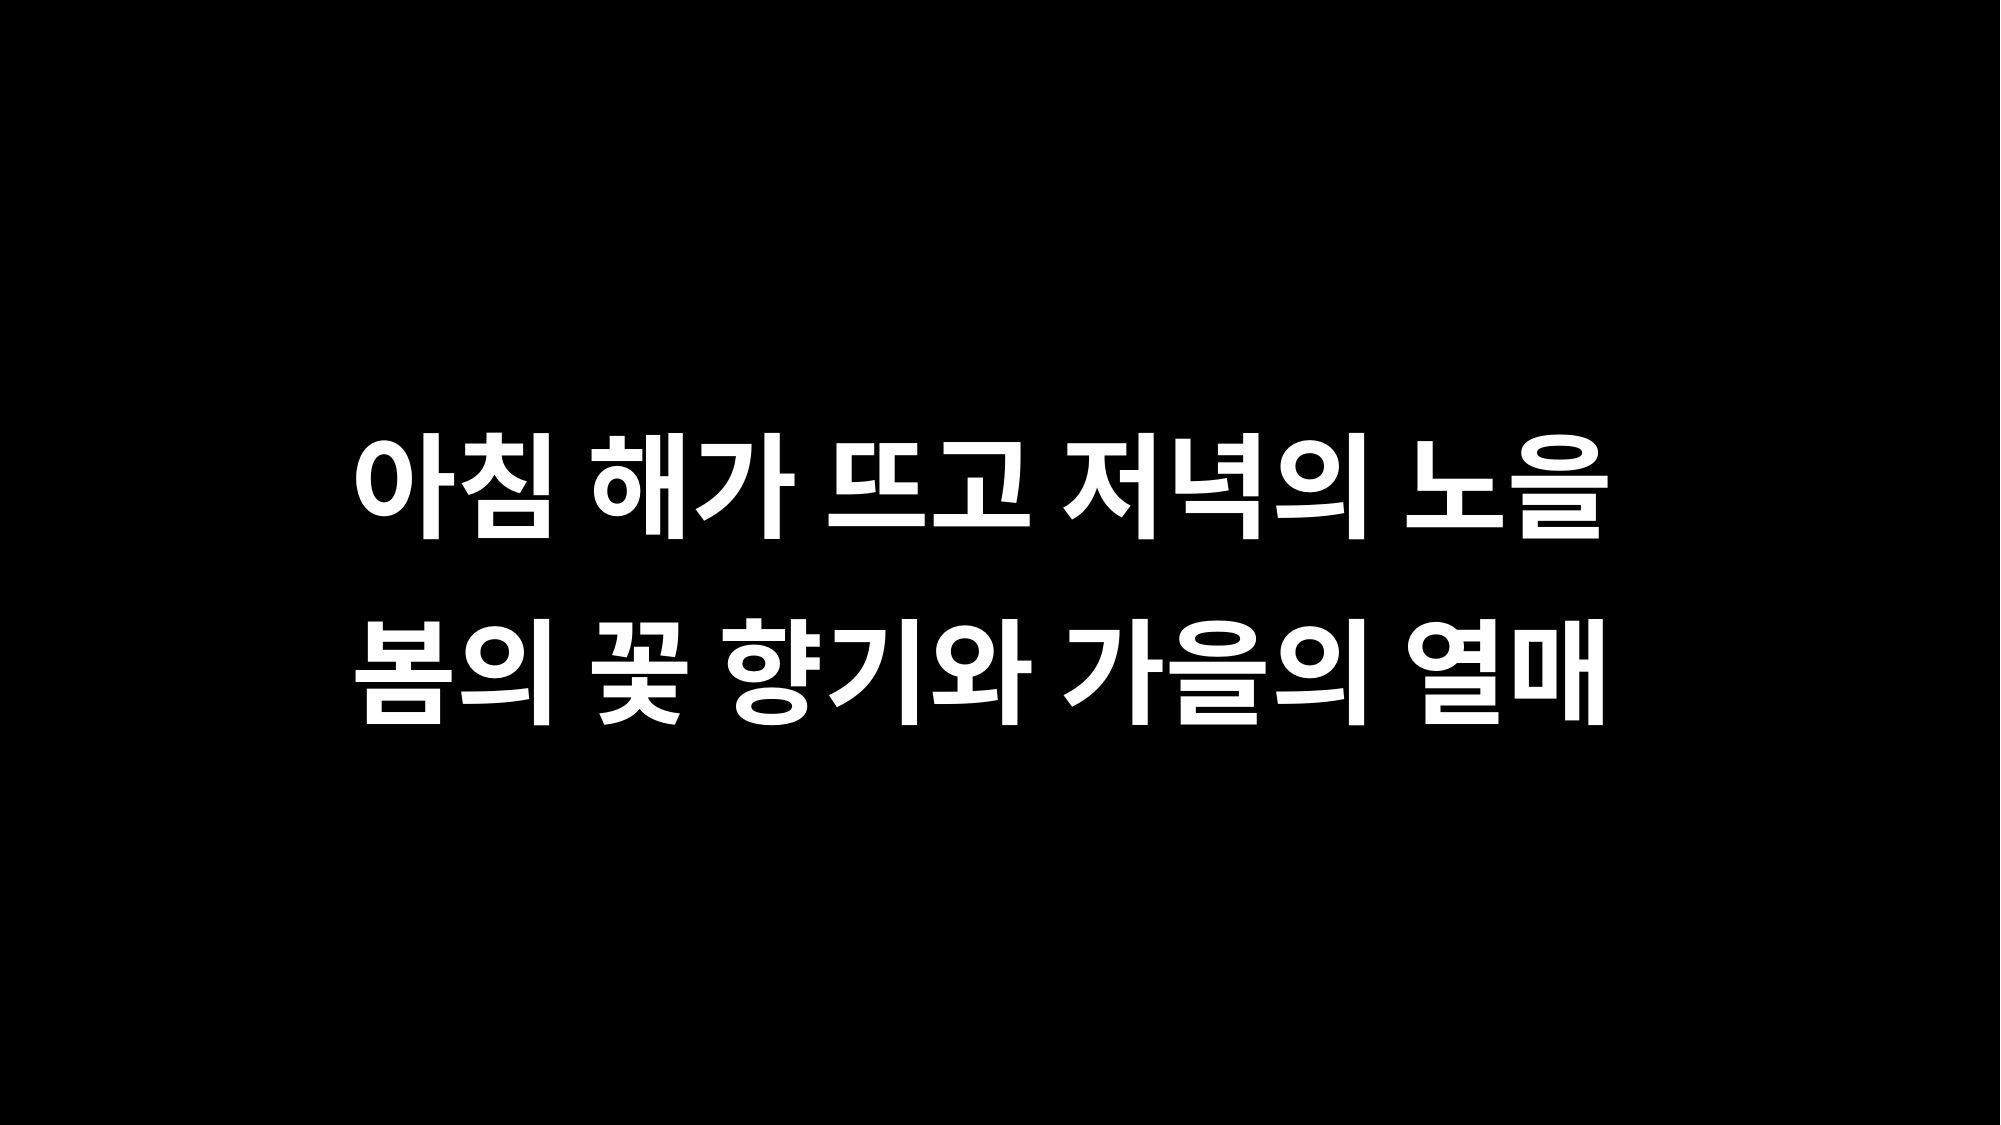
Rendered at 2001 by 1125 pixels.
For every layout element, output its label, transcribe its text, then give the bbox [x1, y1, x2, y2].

text_box 아침 해가 뜨고 저녁의 노을 봄의 꽃 향기와 가을의 열매 [52, 359, 1913, 746]
